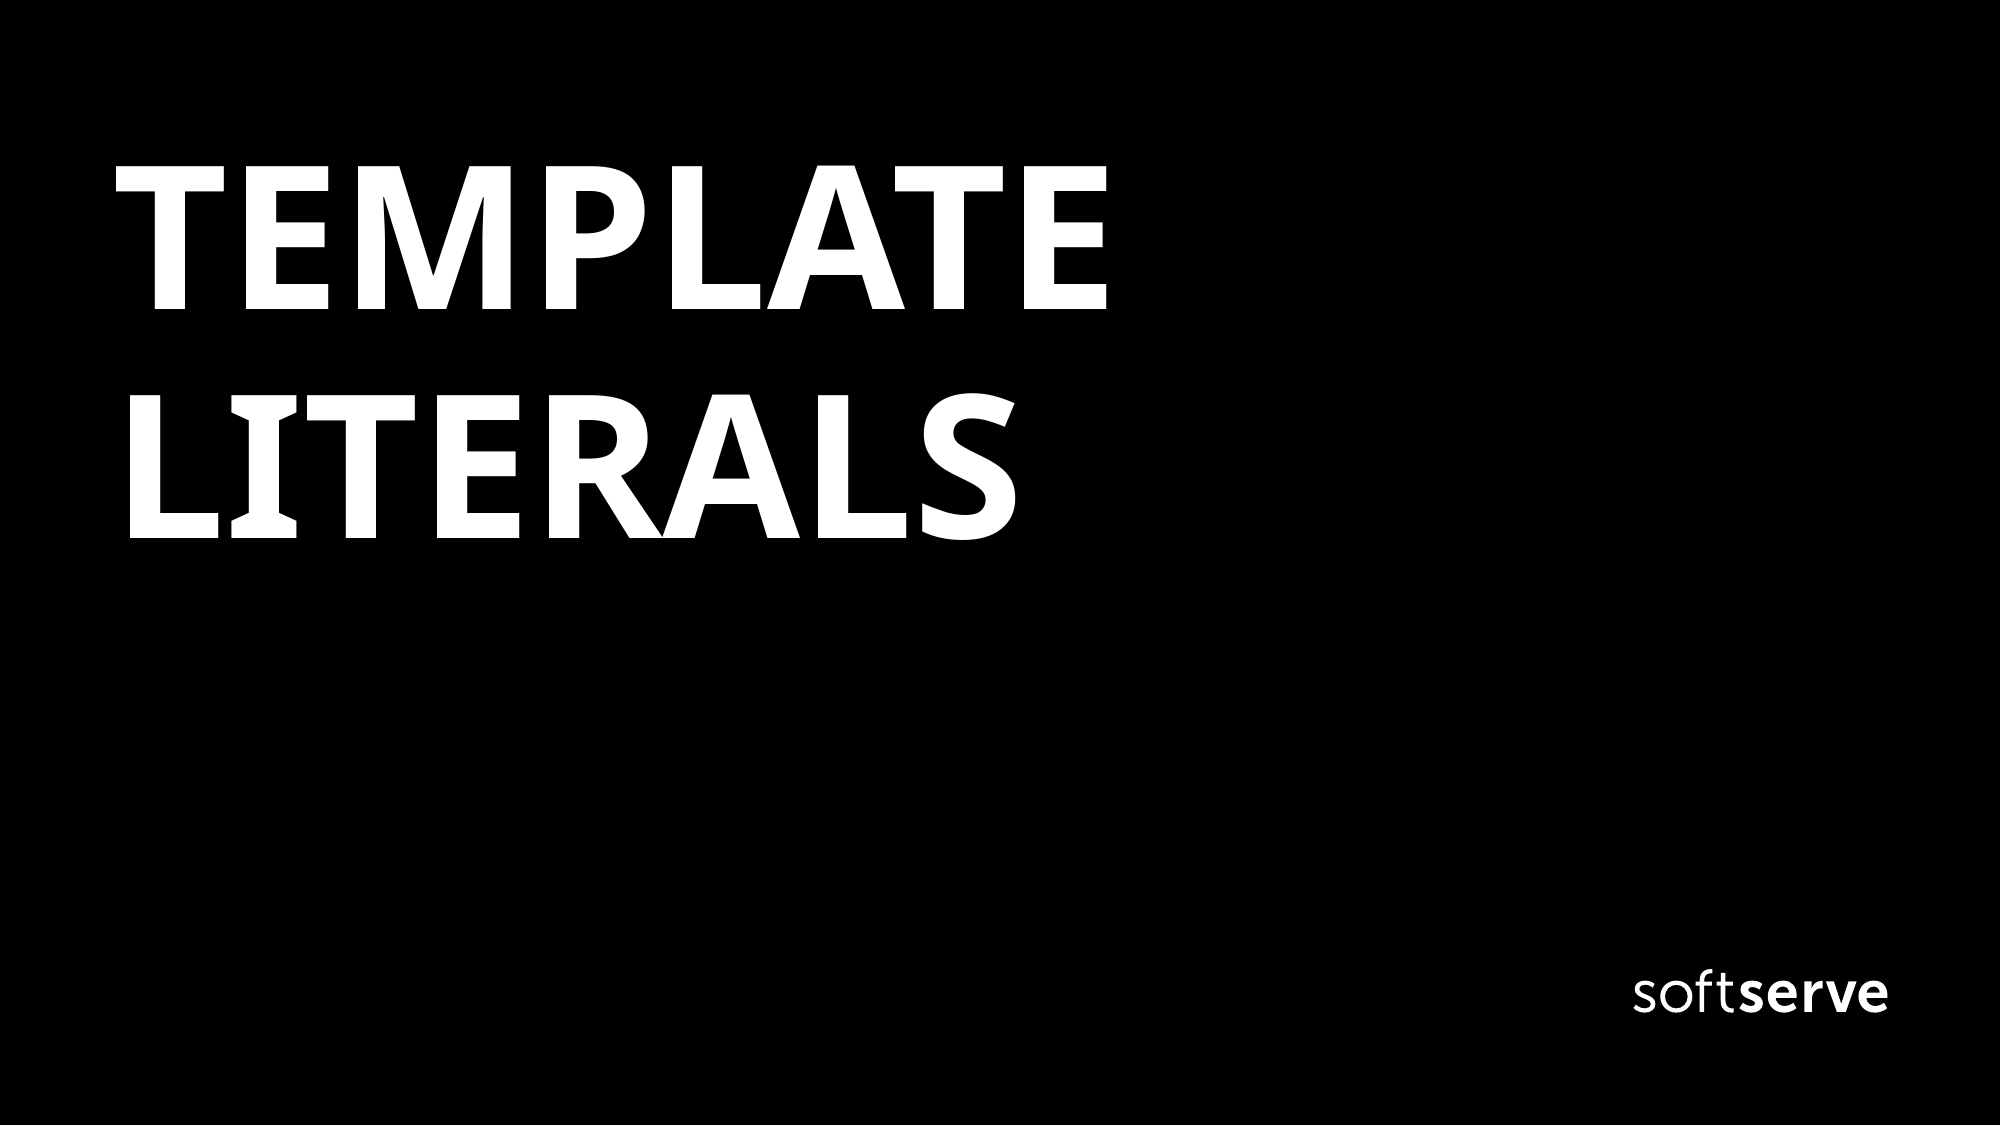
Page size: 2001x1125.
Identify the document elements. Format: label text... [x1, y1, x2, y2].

title TEMPLATE LITERALS [112, 112, 1888, 900]
